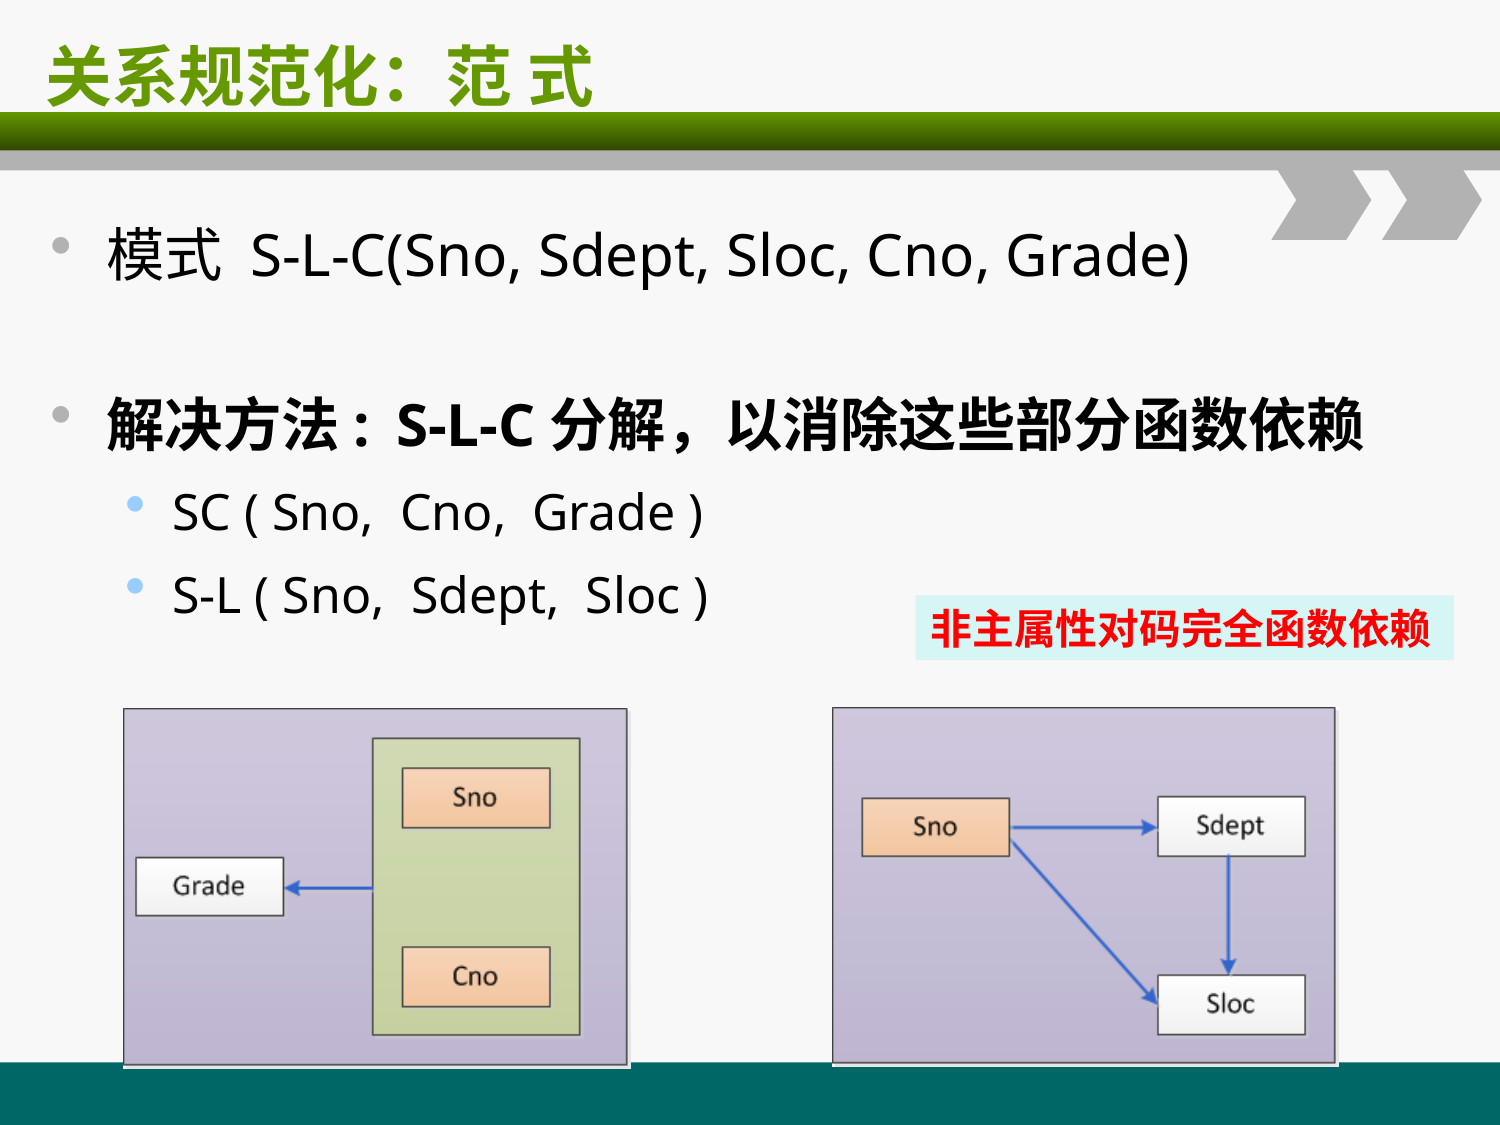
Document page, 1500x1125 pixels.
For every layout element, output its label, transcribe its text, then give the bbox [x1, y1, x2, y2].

list 模式 S-L-C(Sno, Sdept, Sloc, Cno, Grade) 解决方法: S-L-C分解，以消除这些部分函数依赖 SC ( Sno, Cno, Grade ) S-L ( Sno, Sdept, Sloc ) [35, 208, 1405, 708]
text_box 非主属性对码完全函数依赖 [915, 595, 1454, 661]
title 关系规范化：范 式 [30, 24, 1463, 125]
picture [123, 708, 631, 1069]
picture [832, 707, 1340, 1067]
